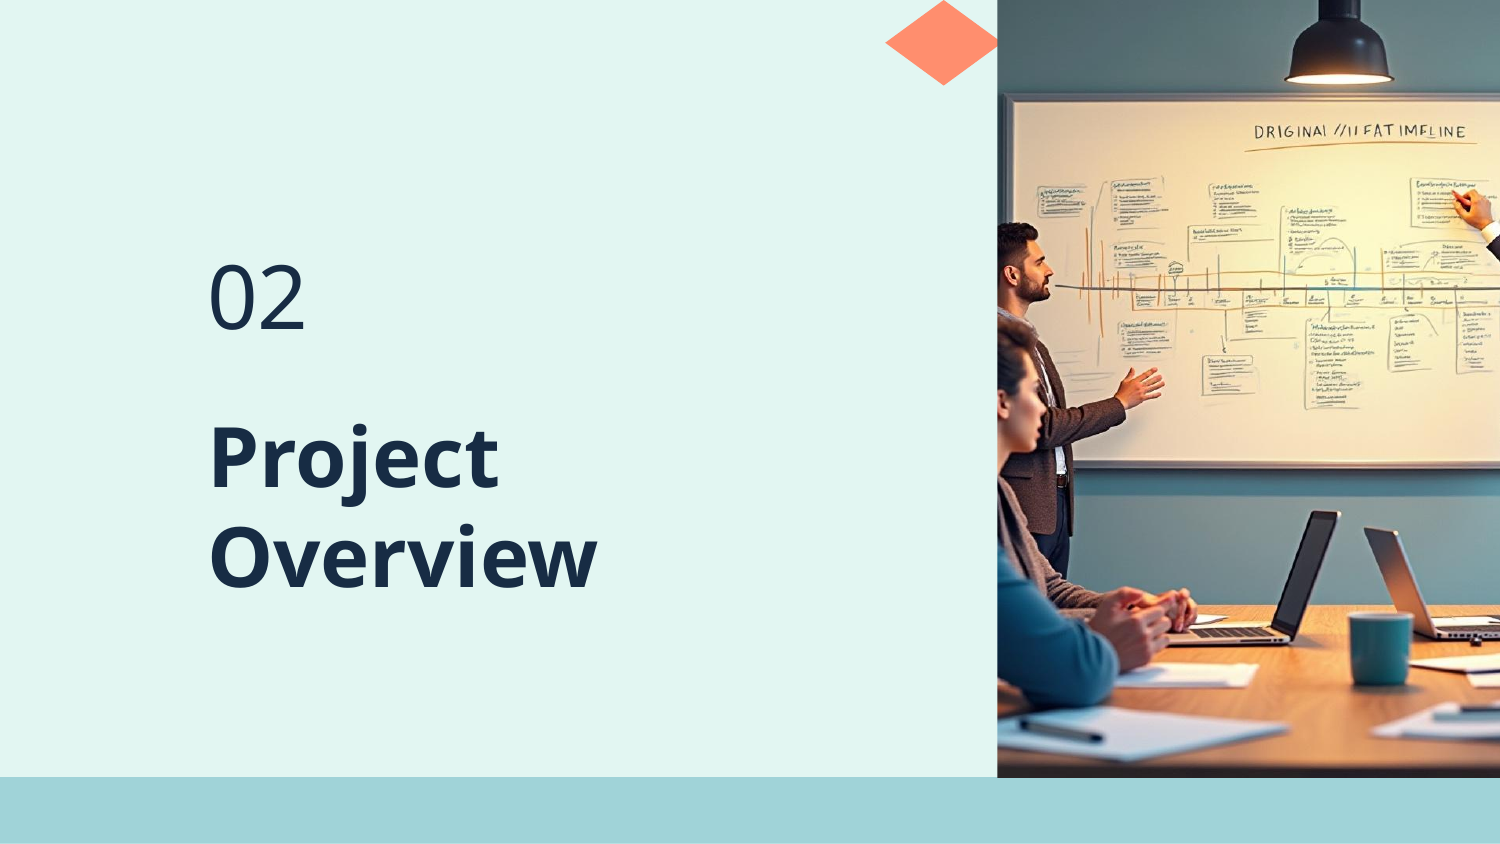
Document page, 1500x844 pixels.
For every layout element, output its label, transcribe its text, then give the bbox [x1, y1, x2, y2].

title Project Overview [192, 389, 911, 724]
picture [996, 0, 1500, 778]
title 02 [192, 225, 435, 363]
